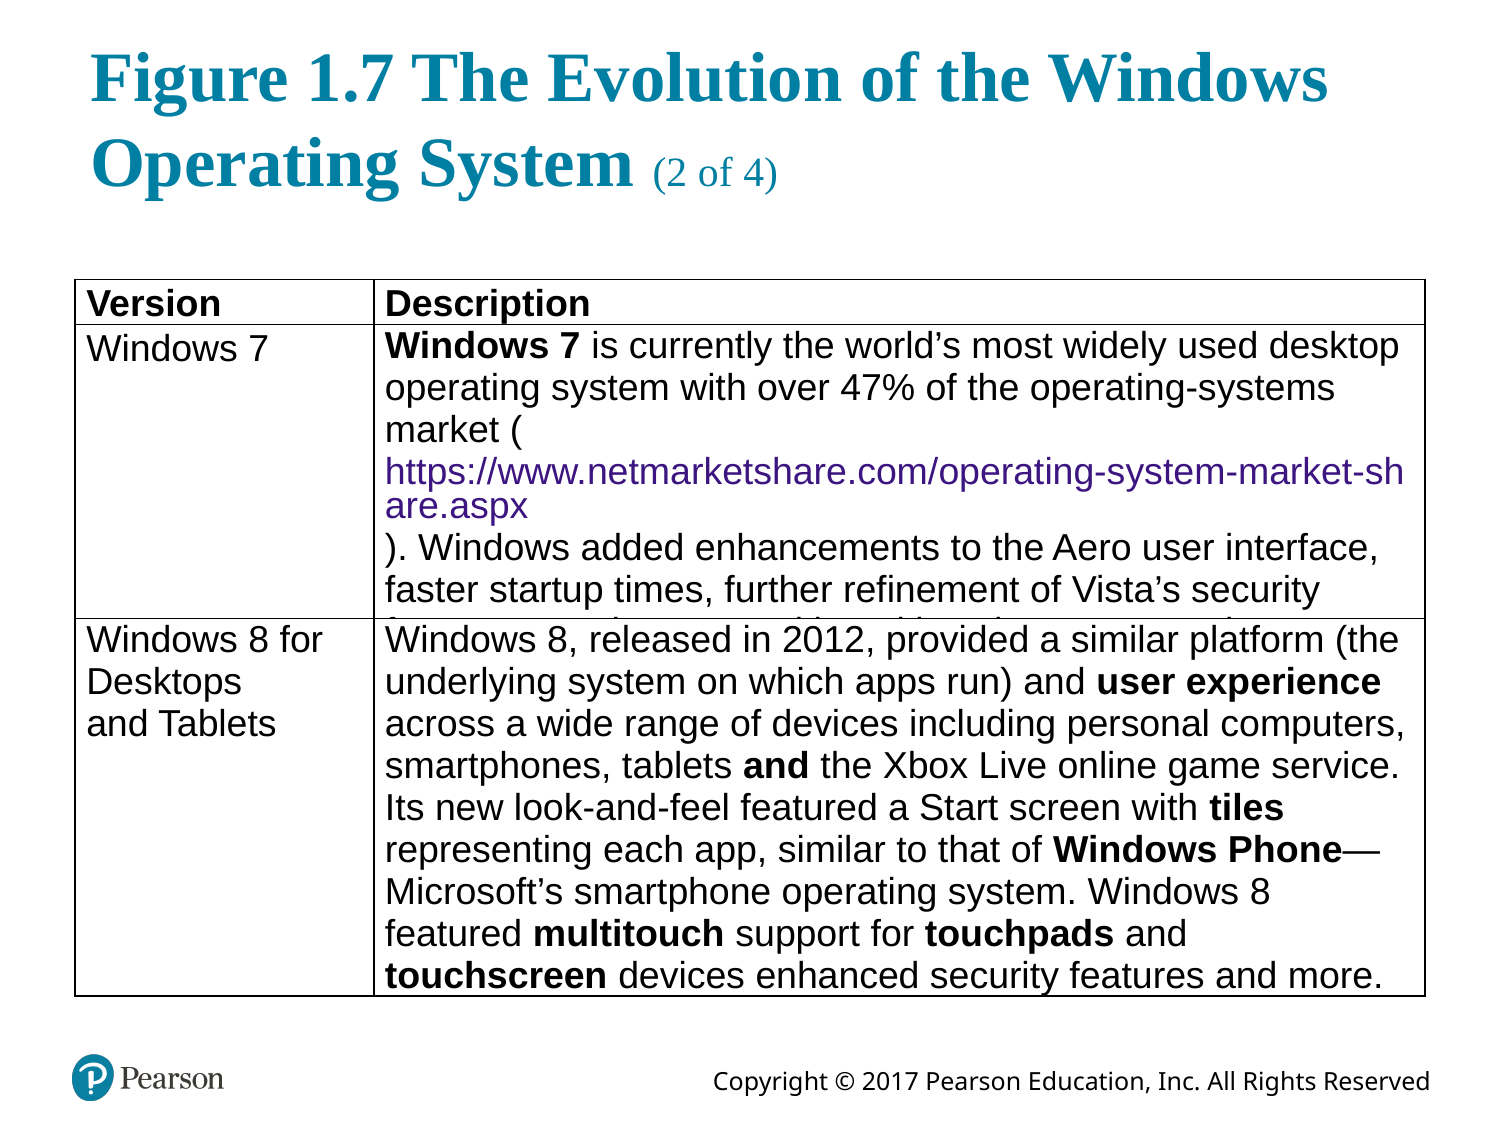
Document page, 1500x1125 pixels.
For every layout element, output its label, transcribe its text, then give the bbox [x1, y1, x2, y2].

picture [72, 1054, 88, 1070]
table_cell Windows 7 is currently the world’s most widely used desktop operating system with over 47% of the operating-systems market (https://www.netmarketshare.com/operating-system-market-share.aspx). Windows added enhancements to the Aero user interface, faster startup times, further refinement of Vista’s security features, touch-screen with multitouch support, and more. [375, 325, 1424, 618]
table_header Description [375, 280, 1424, 324]
picture [98, 1054, 224, 1101]
table_cell Windows 8, released in 2012, provided a similar platform (the underlying system on which apps run) and user experience across a wide range of devices including personal computers, smartphones, tablets and the Xbox Live online game service. Its new look-and-feel featured a Start screen with tiles representing each app, similar to that of Windows Phone—Microsoft’s smartphone operating system. Windows 8 featured multitouch support for touchpads and touchscreen devices enhanced security features and more. [375, 619, 1424, 995]
table_header Version [76, 280, 373, 324]
table_cell Windows 7 [76, 325, 373, 618]
title Figure 1.7 The Evolution of the Windows Operating System (2 of 4) [75, 35, 1425, 216]
picture [80, 1063, 106, 1088]
picture [72, 1087, 83, 1101]
table_cell Windows 8 for Desktops and Tablets [76, 619, 373, 995]
